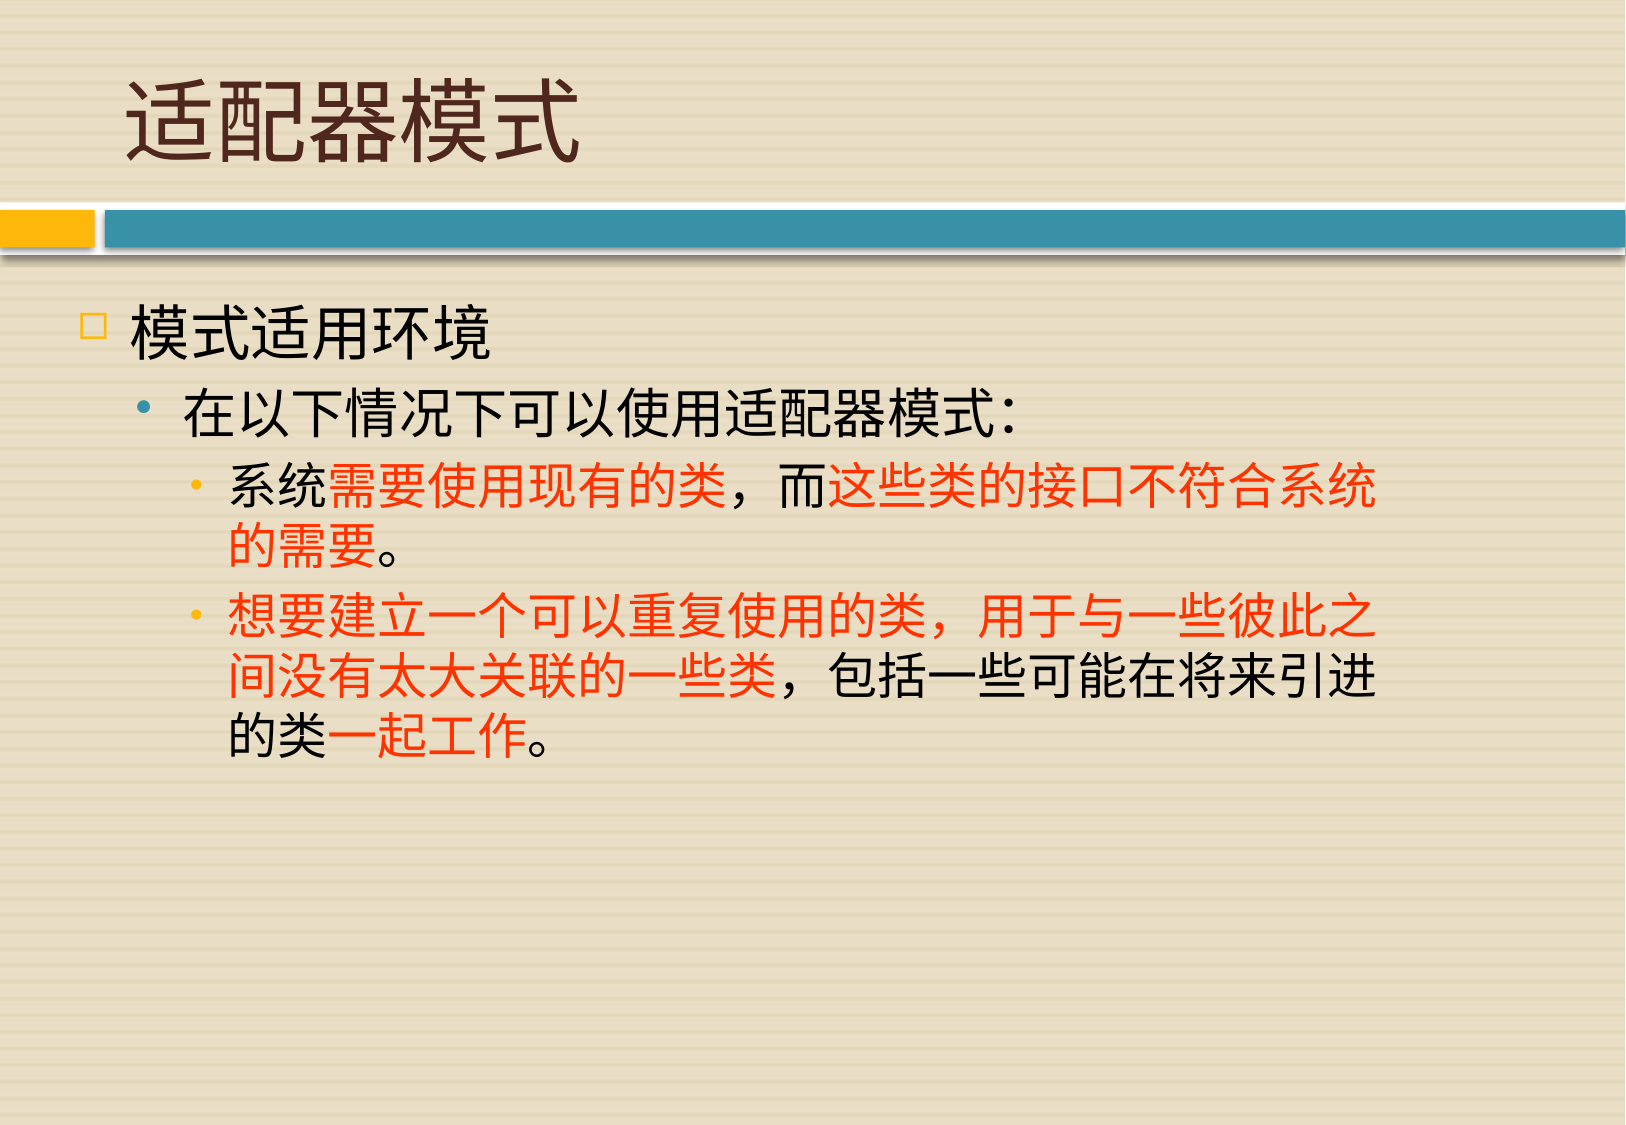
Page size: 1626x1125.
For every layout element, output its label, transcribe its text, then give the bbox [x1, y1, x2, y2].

title 适配器模式 [108, 37, 1558, 200]
text_box 模式适用环境 在以下情况下可以使用适配器模式： 系统需要使用现有的类，而这些类的接口不符合系统的需要。 想要建立一个可以重复使用的类，用于与一些彼此之间没有太大关联的一些类，包括一些可能在将来引进的类一起工作。 [62, 287, 1438, 963]
